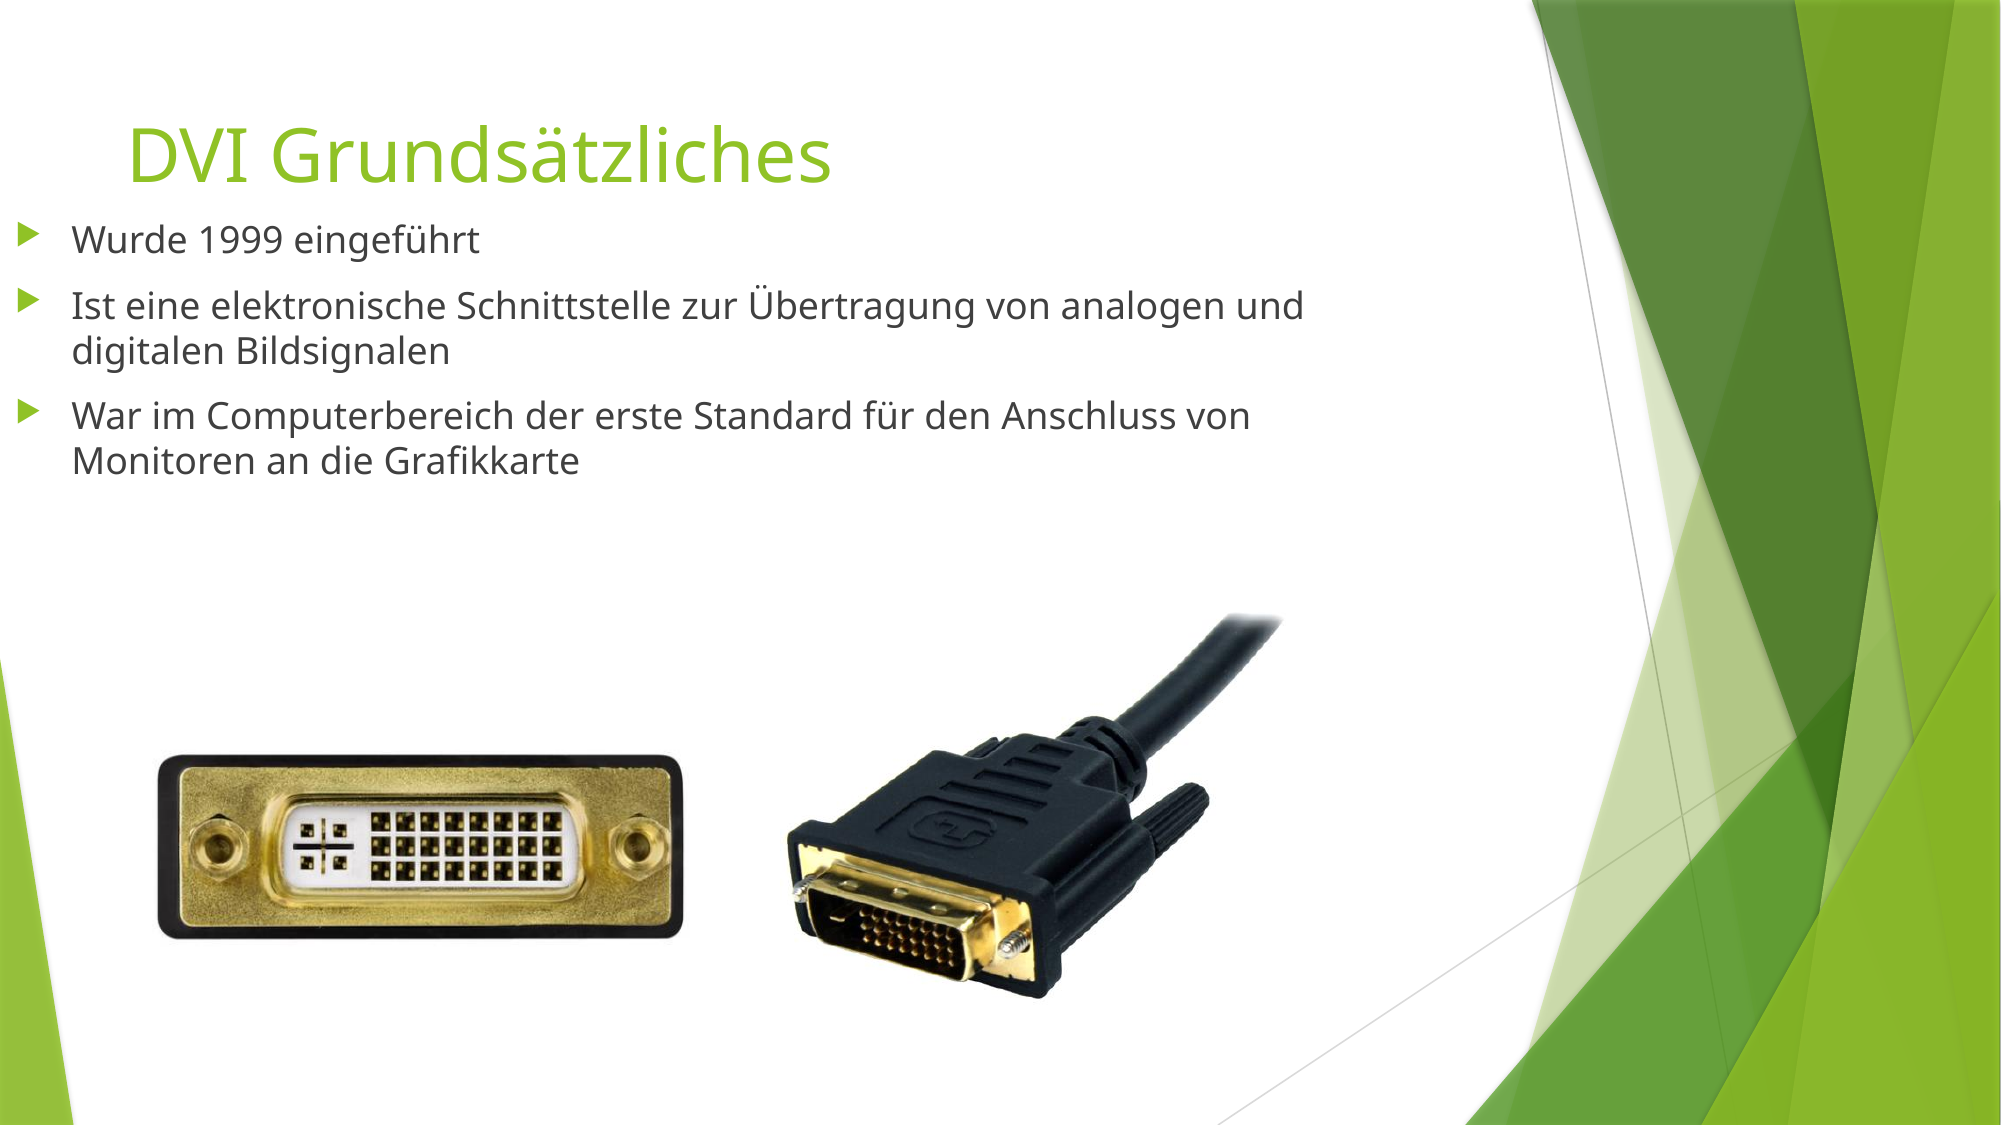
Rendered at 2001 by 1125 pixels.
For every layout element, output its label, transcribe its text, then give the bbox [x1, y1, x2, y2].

list Wurde 1999 eingeführt Ist eine elektronische Schnittstelle zur Übertragung von analogen und digitalen Bildsignalen War im Computerbereich der erste Standard für den Anschluss von Monitoren an die Grafikkarte [0, 208, 1411, 845]
title DVI Grundsätzliches [111, 99, 1522, 317]
picture [780, 534, 1308, 1061]
picture [143, 570, 699, 1125]
